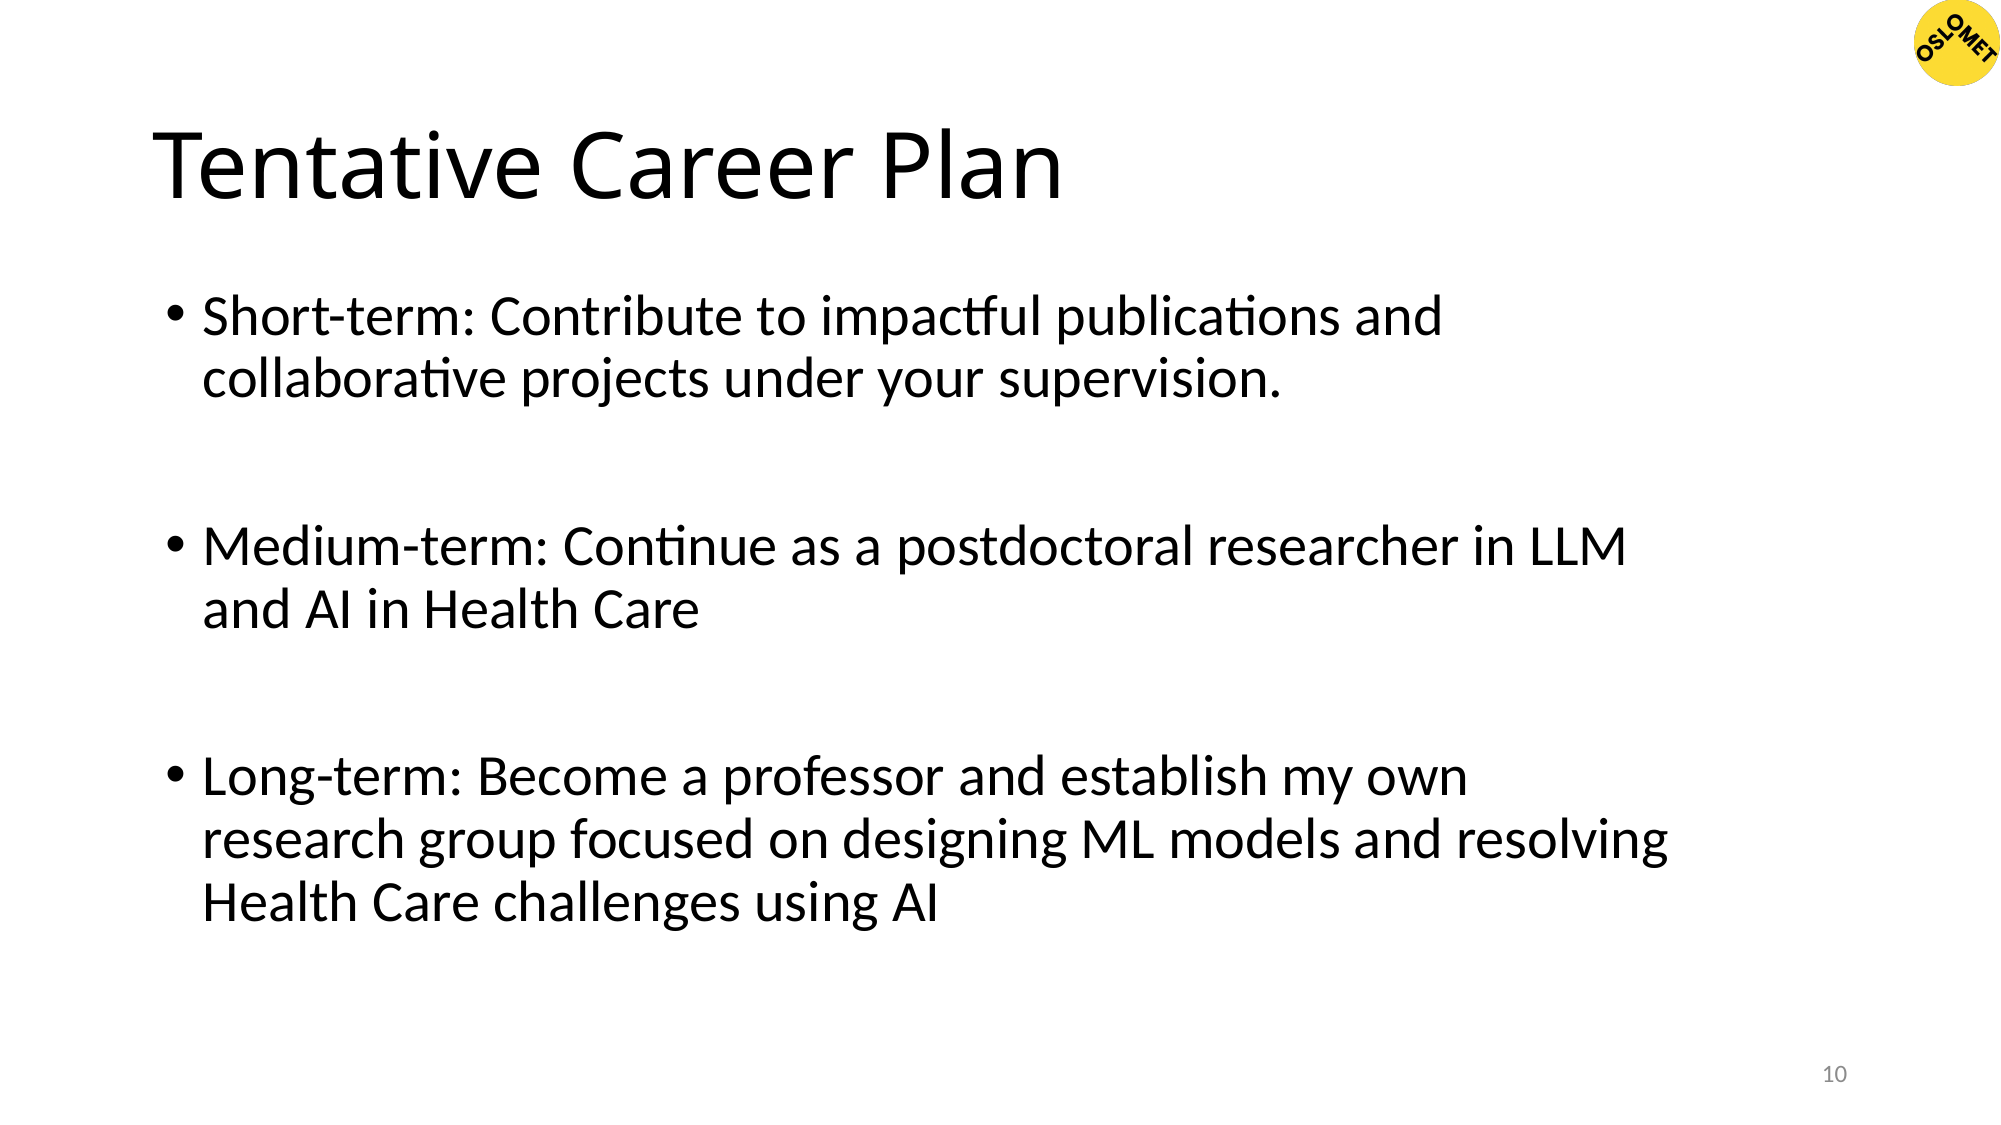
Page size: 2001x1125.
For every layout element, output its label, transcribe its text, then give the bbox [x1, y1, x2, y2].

title Tentative Career Plan [137, 59, 1863, 278]
slide_number 9 [1412, 1042, 1863, 1103]
list Short-term: Contribute to impactful publications and collaborative projects under your supervision. Medium-term: Continue as a postdoctoral researcher in LLM and AI in Health Care Long-term: Become a professor and establish my own research group focused on designing ML models and resolving Health Care challenges using AI [150, 277, 1688, 1058]
picture [1914, 0, 2000, 86]
